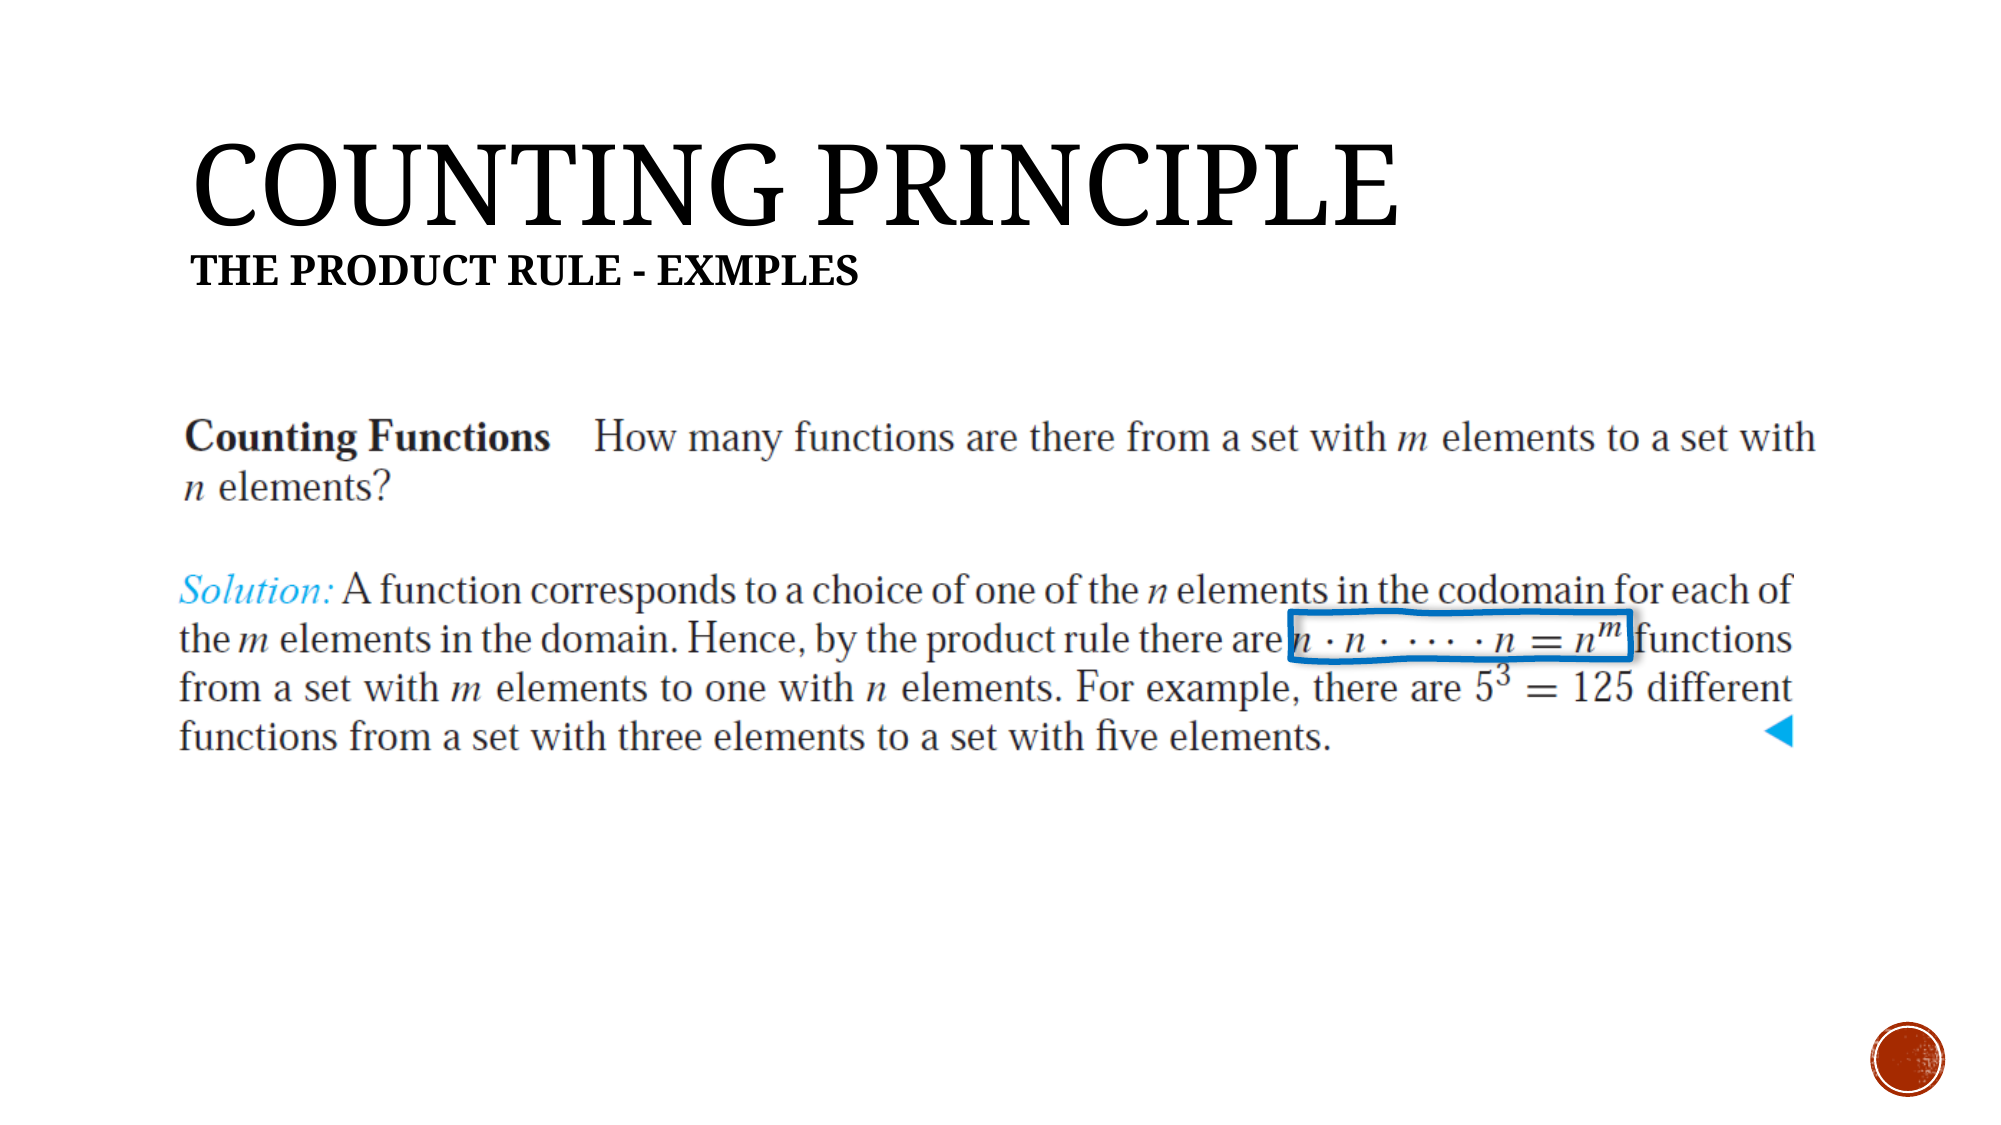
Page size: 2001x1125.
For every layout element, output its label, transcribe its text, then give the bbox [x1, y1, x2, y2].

picture [175, 562, 1795, 760]
title COUNTING PRINCIPLE the Product RULE - EXMPLES [175, 79, 1826, 344]
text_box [211, 617, 1766, 759]
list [175, 409, 1826, 512]
